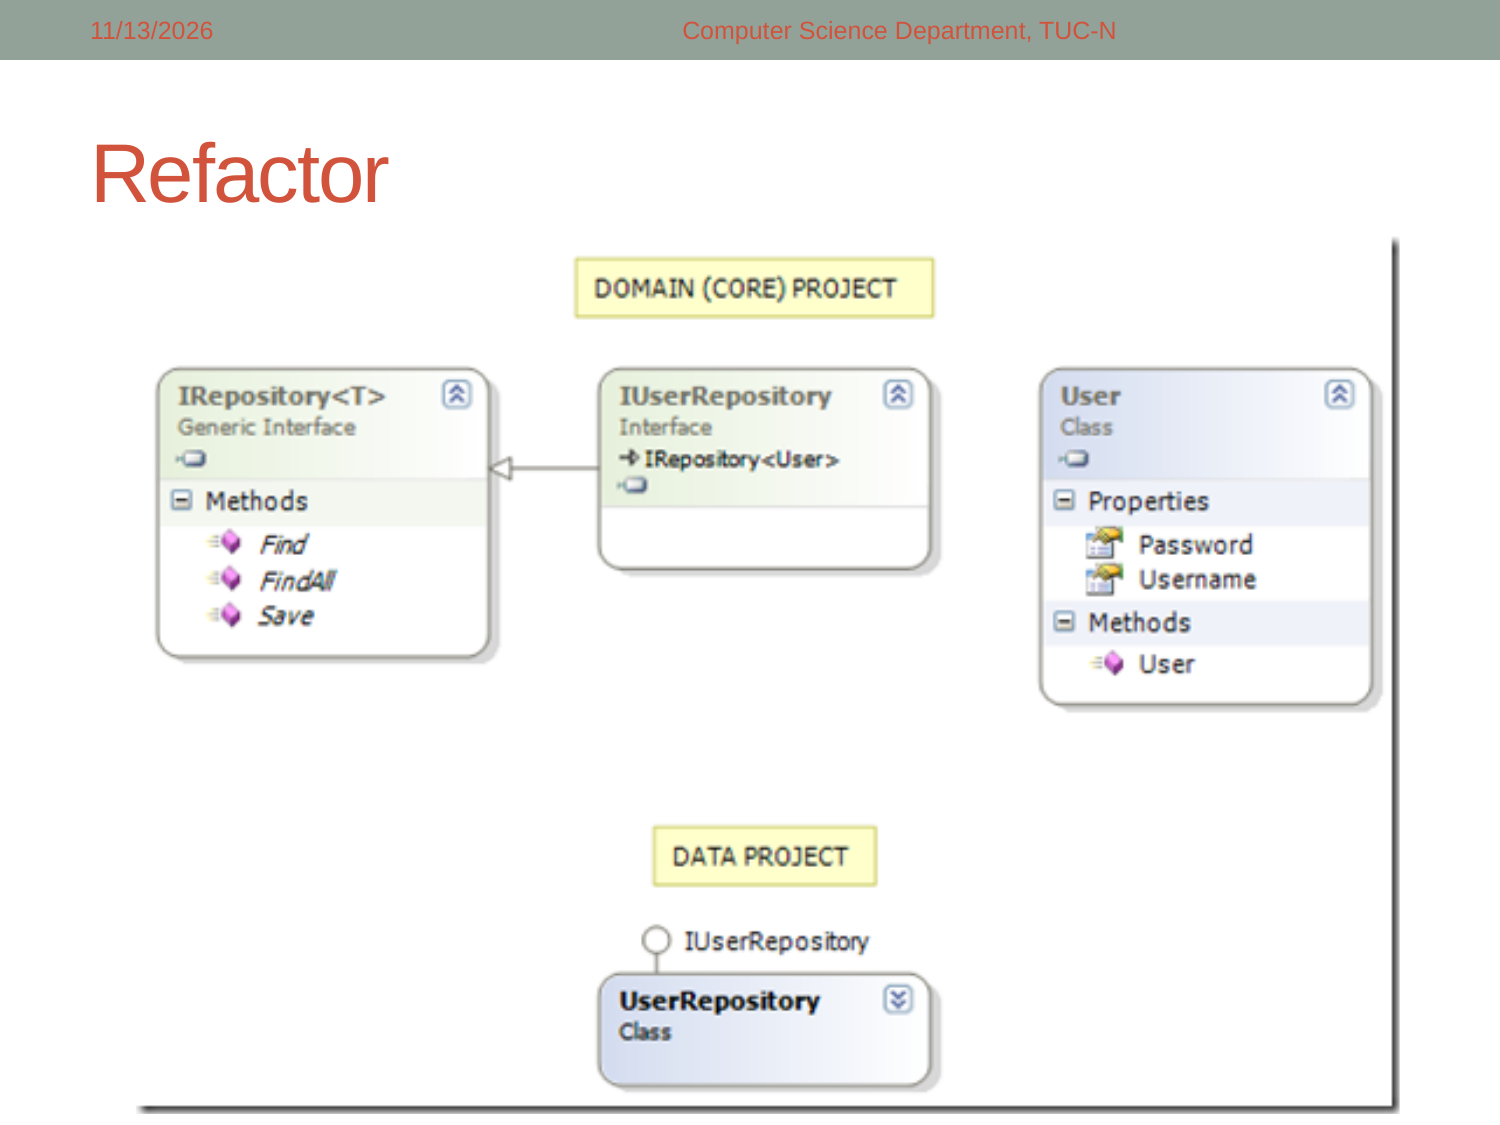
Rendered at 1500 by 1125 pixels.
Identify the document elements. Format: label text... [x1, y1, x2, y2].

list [135, 236, 1400, 1114]
title Refactor [75, 87, 1425, 250]
footer Computer Science Department, TUC-N [562, 3, 1238, 57]
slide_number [75, 3, 550, 57]
